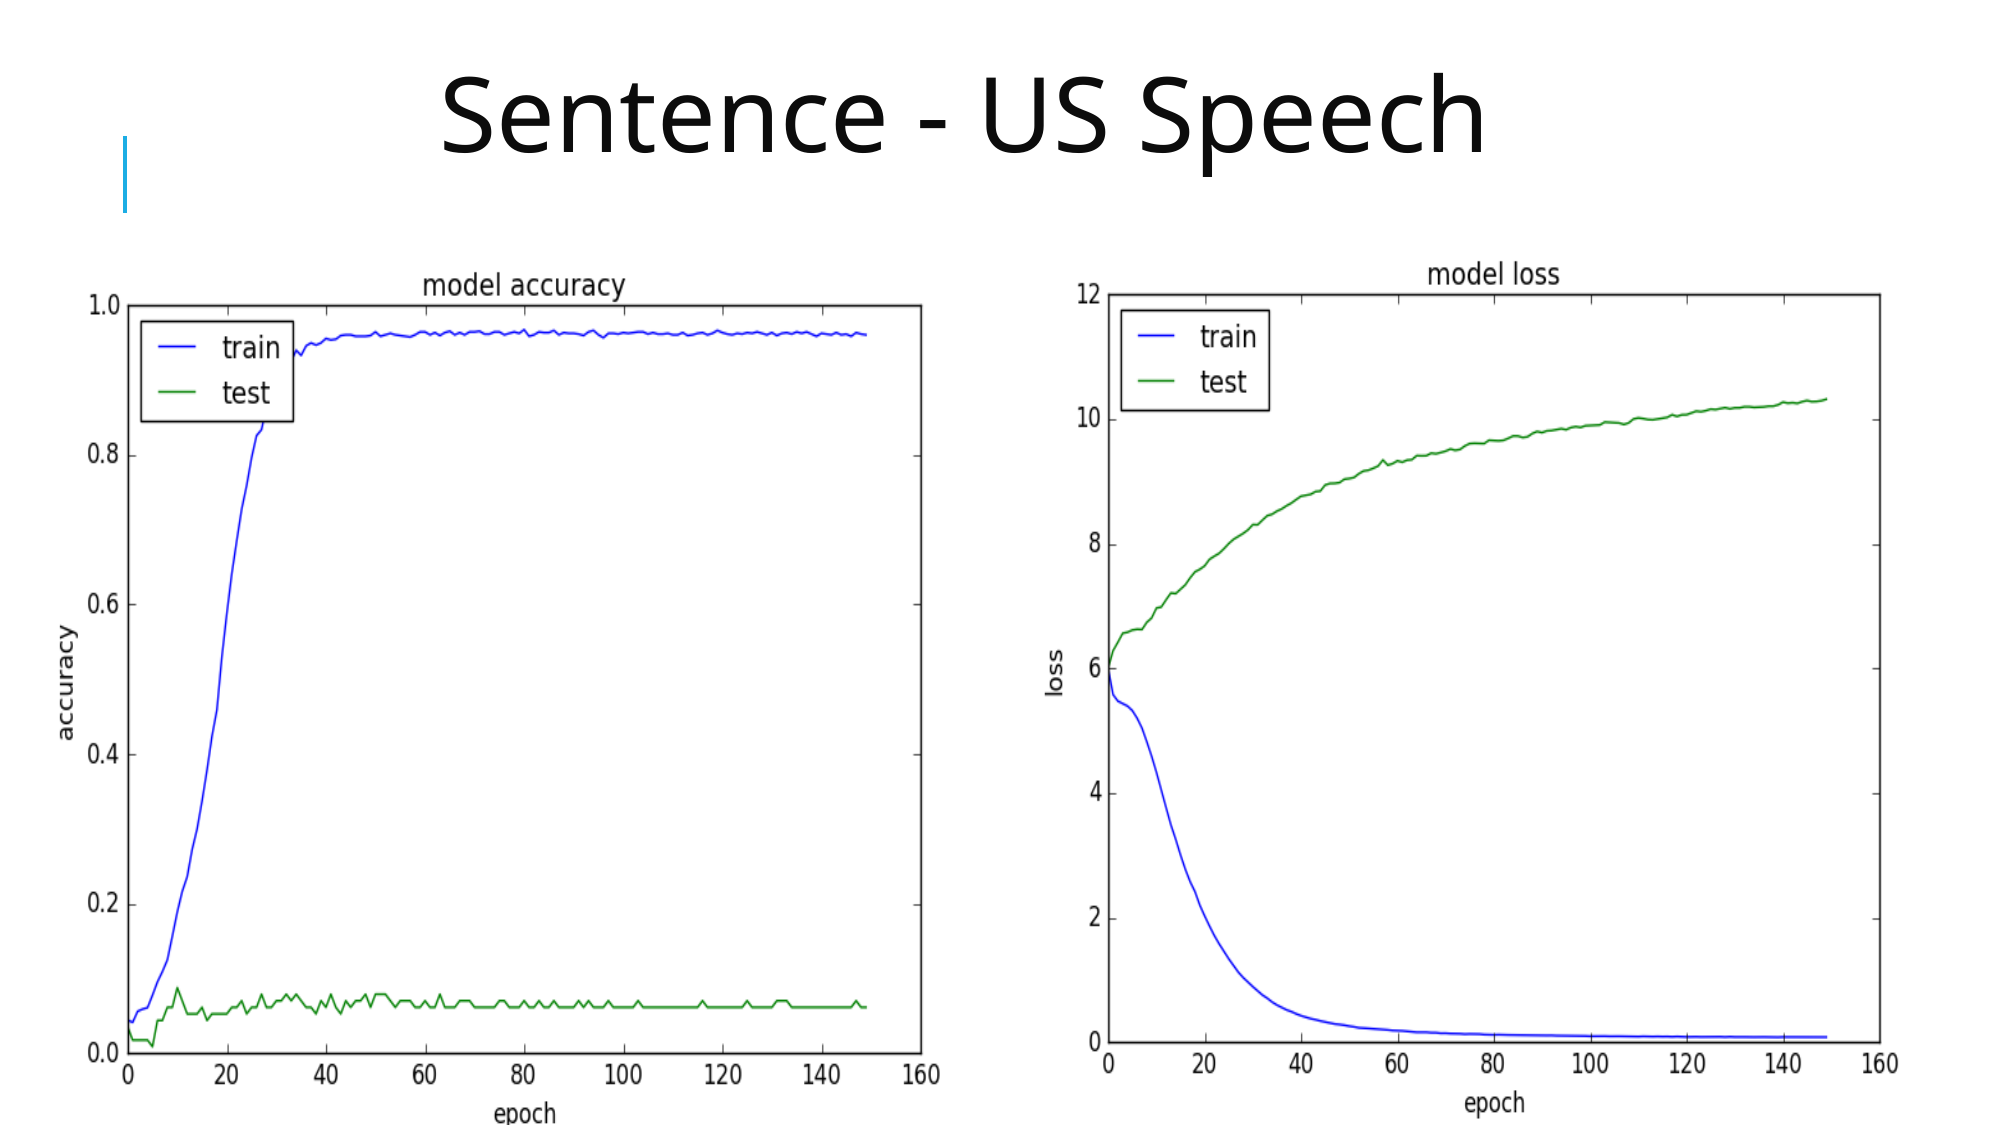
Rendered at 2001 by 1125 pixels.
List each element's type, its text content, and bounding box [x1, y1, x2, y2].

title Sentence - US Speech [168, 0, 1763, 212]
picture [0, 202, 1980, 1125]
